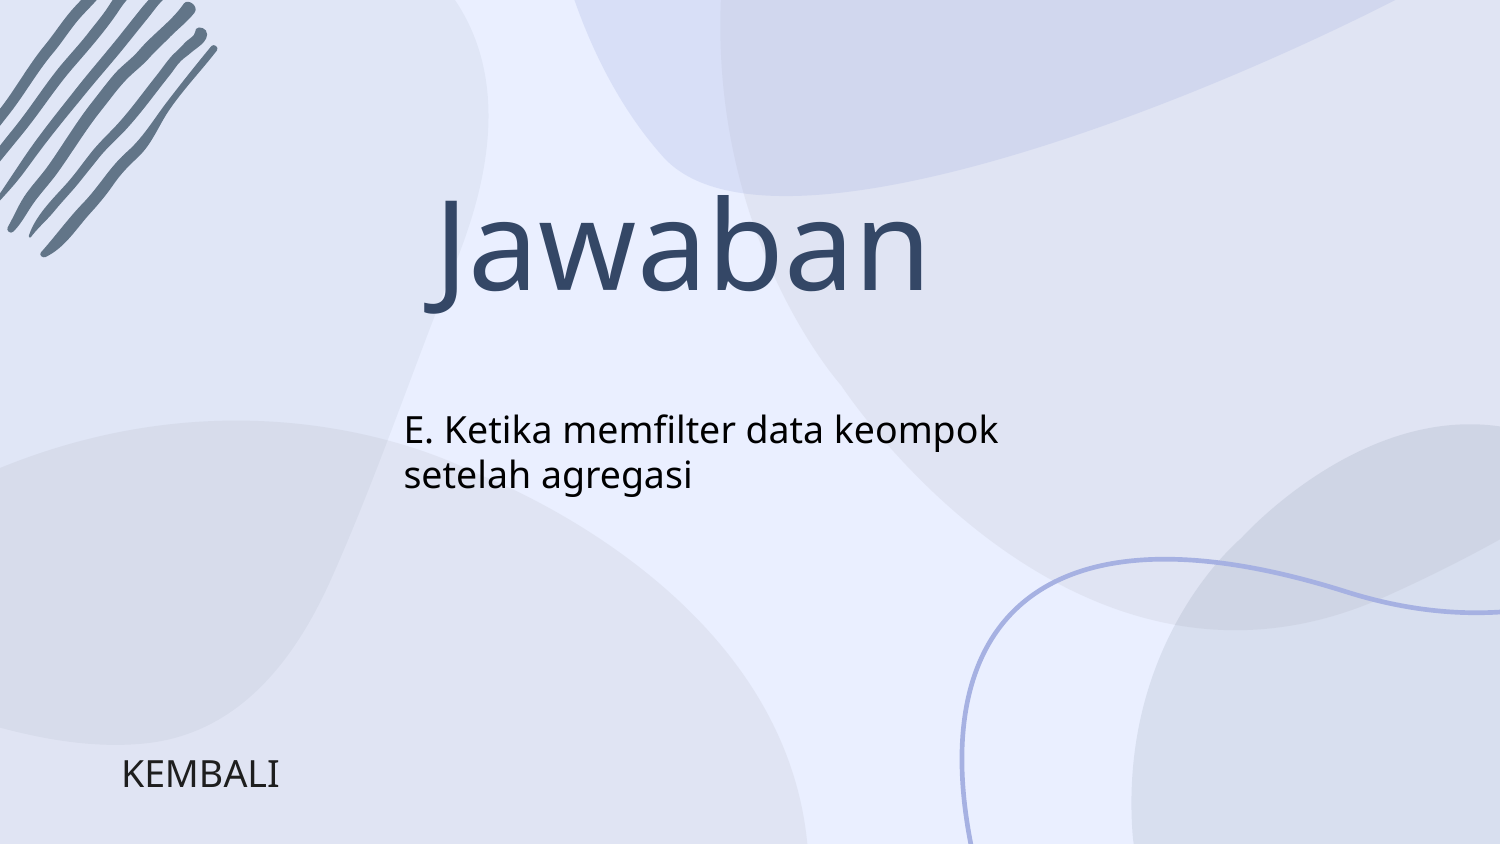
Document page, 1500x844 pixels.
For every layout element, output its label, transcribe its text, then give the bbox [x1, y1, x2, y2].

text_box KEMBALI [57, 735, 354, 822]
text_box E. Ketika memfilter data keompok setelah agregasi [388, 398, 1086, 504]
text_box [0, 0, 225, 266]
title Jawaban [223, 141, 1143, 340]
